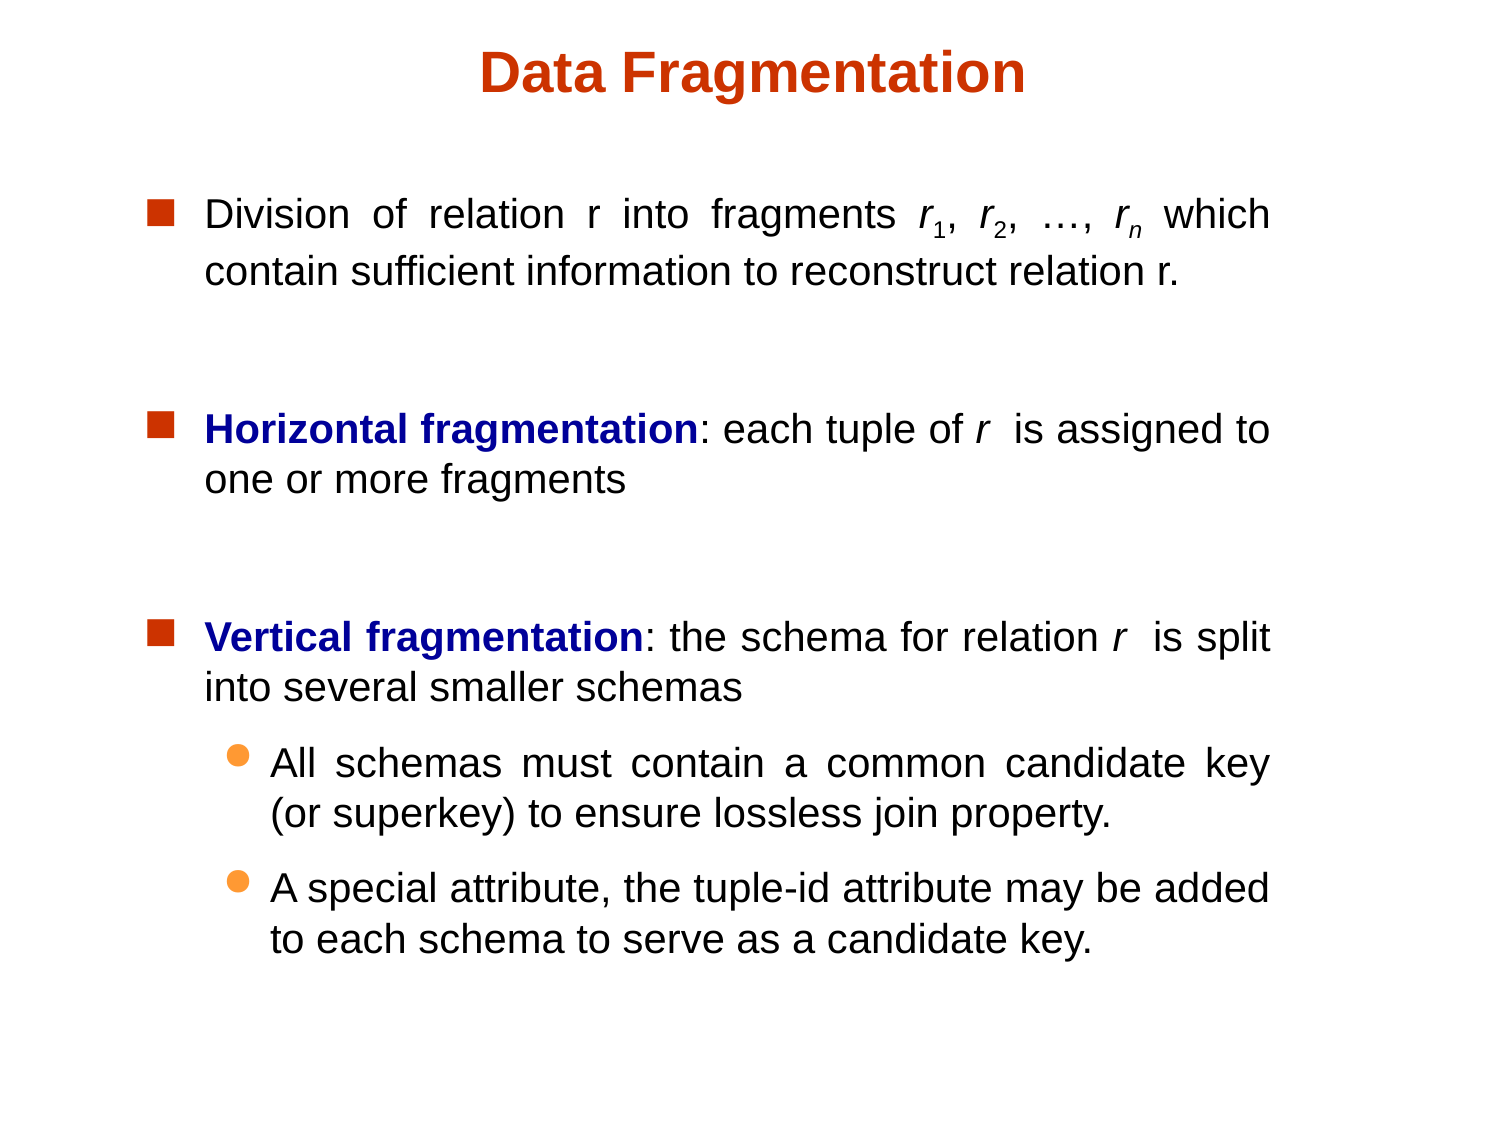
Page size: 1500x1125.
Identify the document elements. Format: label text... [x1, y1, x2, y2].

text_box Division of relation r into fragments r1, r2, …, rn which contain sufficient information to reconstruct relation r. Horizontal fragmentation: each tuple of r is assigned to one or more fragments Vertical fragmentation: the schema for relation r is split into several smaller schemas All schemas must contain a common candidate key (or superkey) to ensure lossless join property. A special attribute, the tuple-id attribute may be added to each schema to serve as a candidate key. [135, 179, 1286, 980]
text_box Data Fragmentation [90, 12, 1416, 113]
